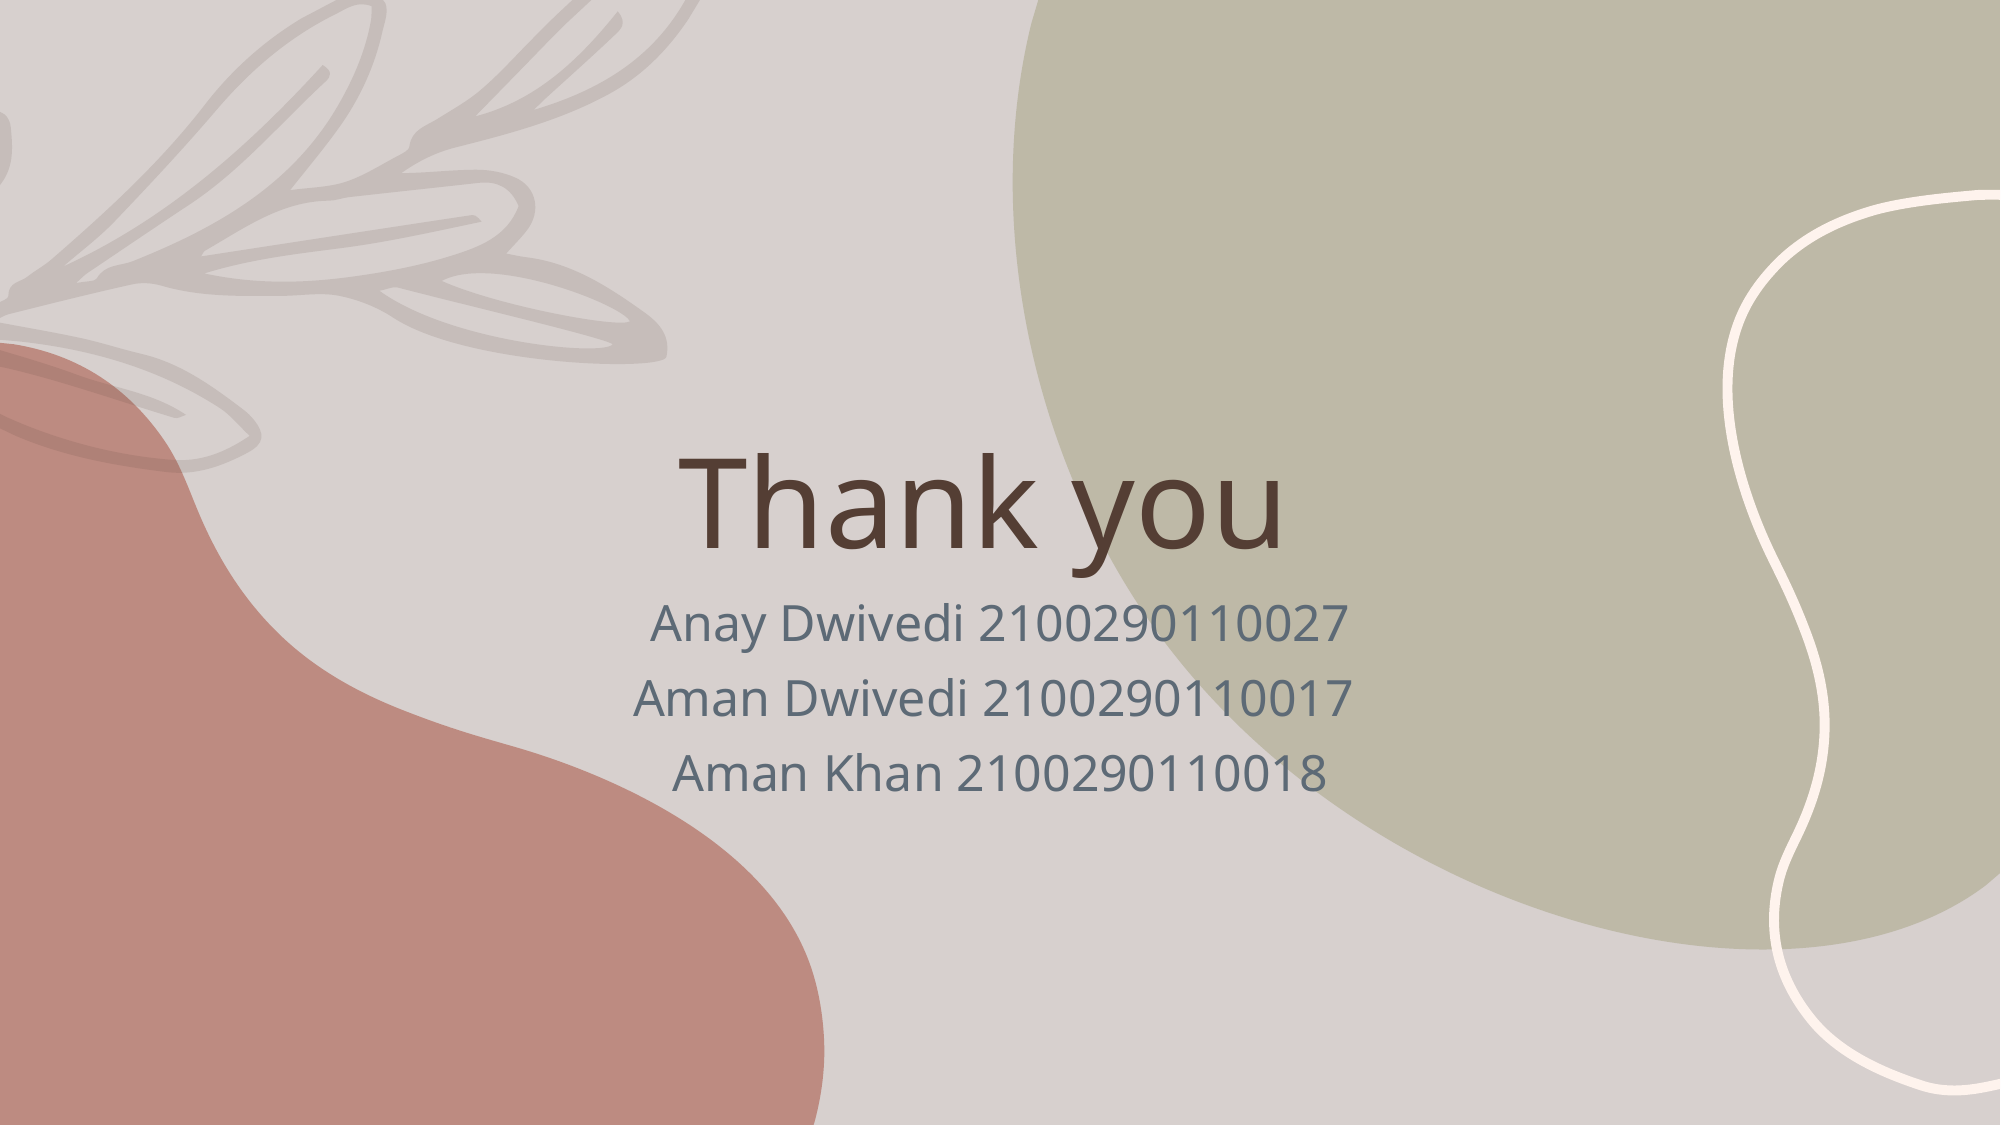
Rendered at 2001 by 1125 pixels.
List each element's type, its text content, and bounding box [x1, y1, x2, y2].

title Thank you [249, 191, 1750, 584]
subtitle Anay Dwivedi 2100290110027 Aman Dwivedi 2100290110017 Aman Khan 2100290110018 [249, 590, 1750, 863]
